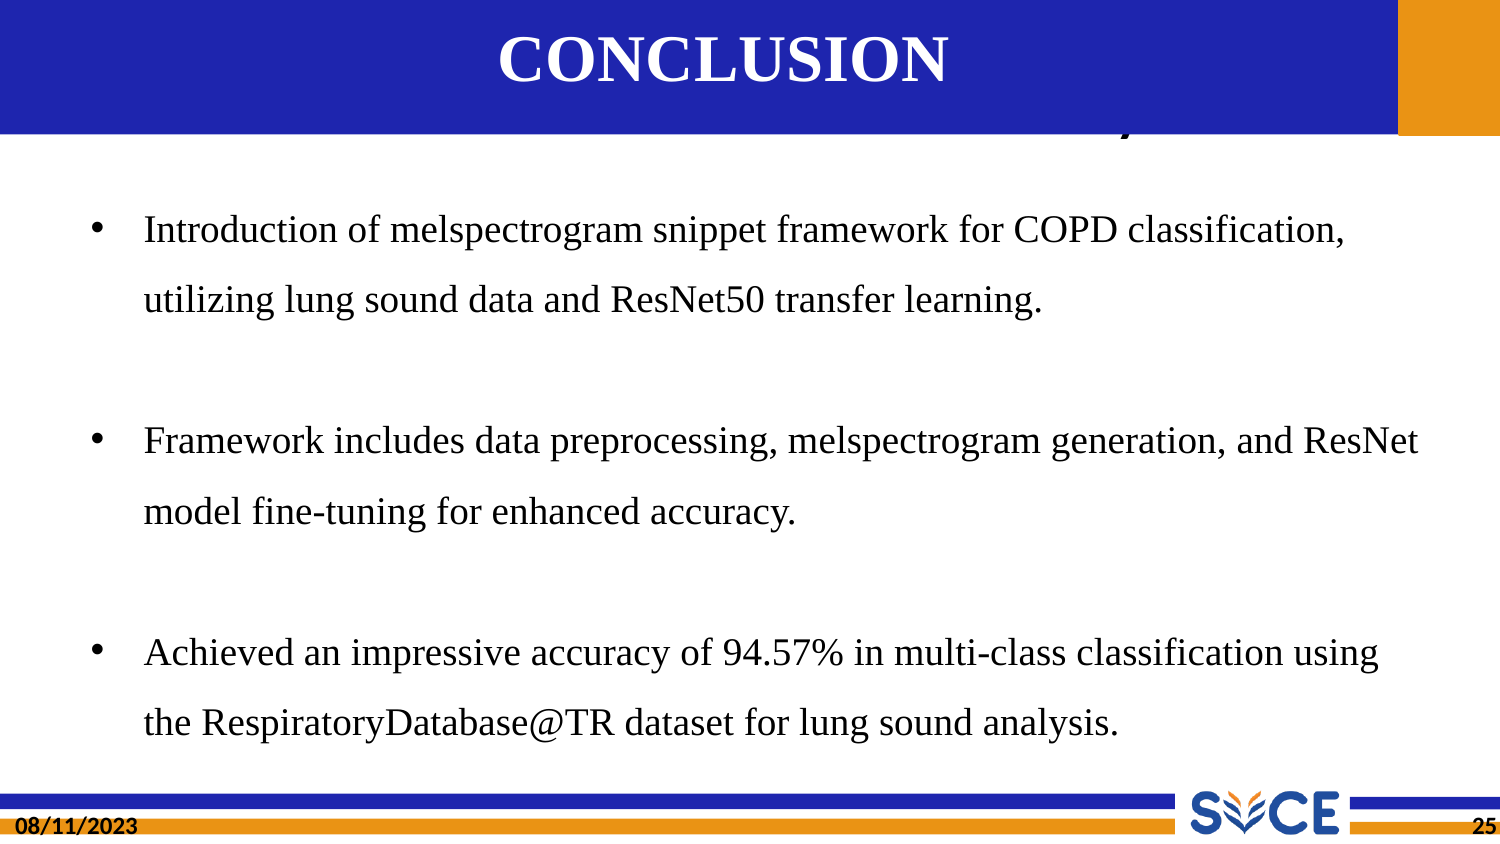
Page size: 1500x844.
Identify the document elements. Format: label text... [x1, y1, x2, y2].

picture [1187, 784, 1343, 801]
title CONCLUSION [48, 1, 1399, 110]
slide_number ‹#› [1162, 801, 1500, 844]
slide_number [0, 801, 157, 844]
list Introduction of melspectrogram snippet framework for COPD classification, utilizing lung sound data and ResNet50 transfer learning. Framework includes data preprocessing, melspectrogram generation, and ResNet model fine-tuning for enhanced accuracy. Achieved an impressive accuracy of 94.57% in multi-class classification using the RespiratoryDatabase@TR dataset for lung sound analysis. [37, 171, 1450, 754]
